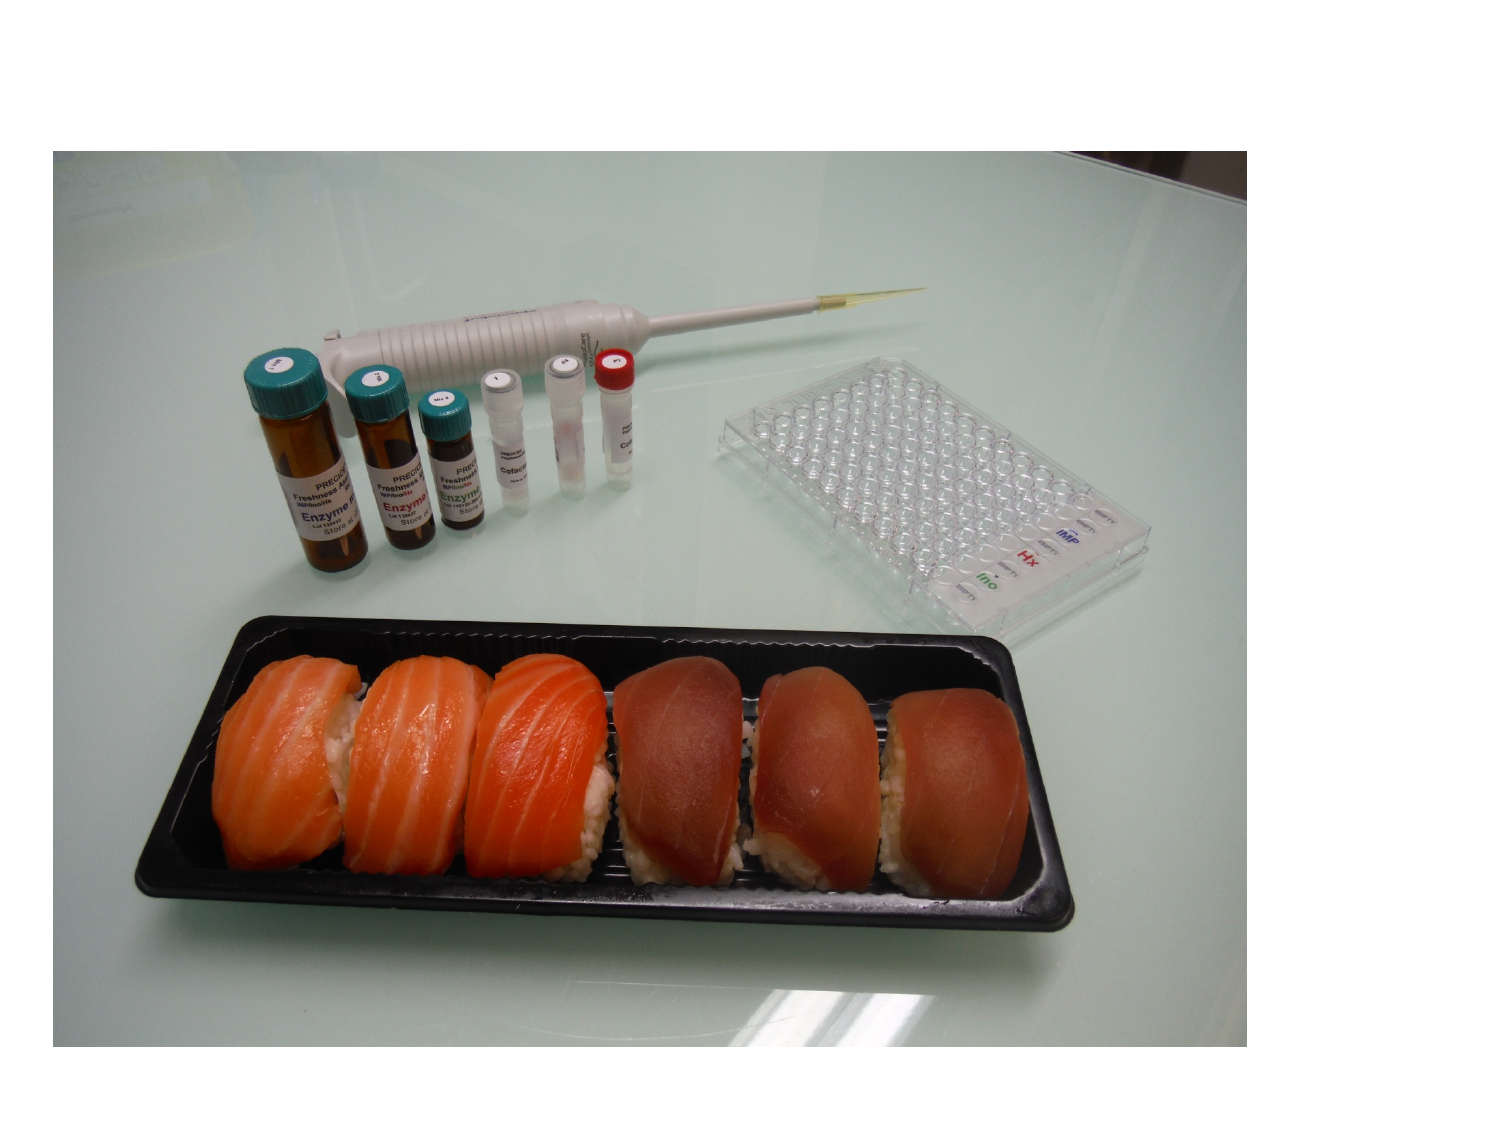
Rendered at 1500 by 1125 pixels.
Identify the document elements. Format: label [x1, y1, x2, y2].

picture [52, 151, 1247, 1047]
